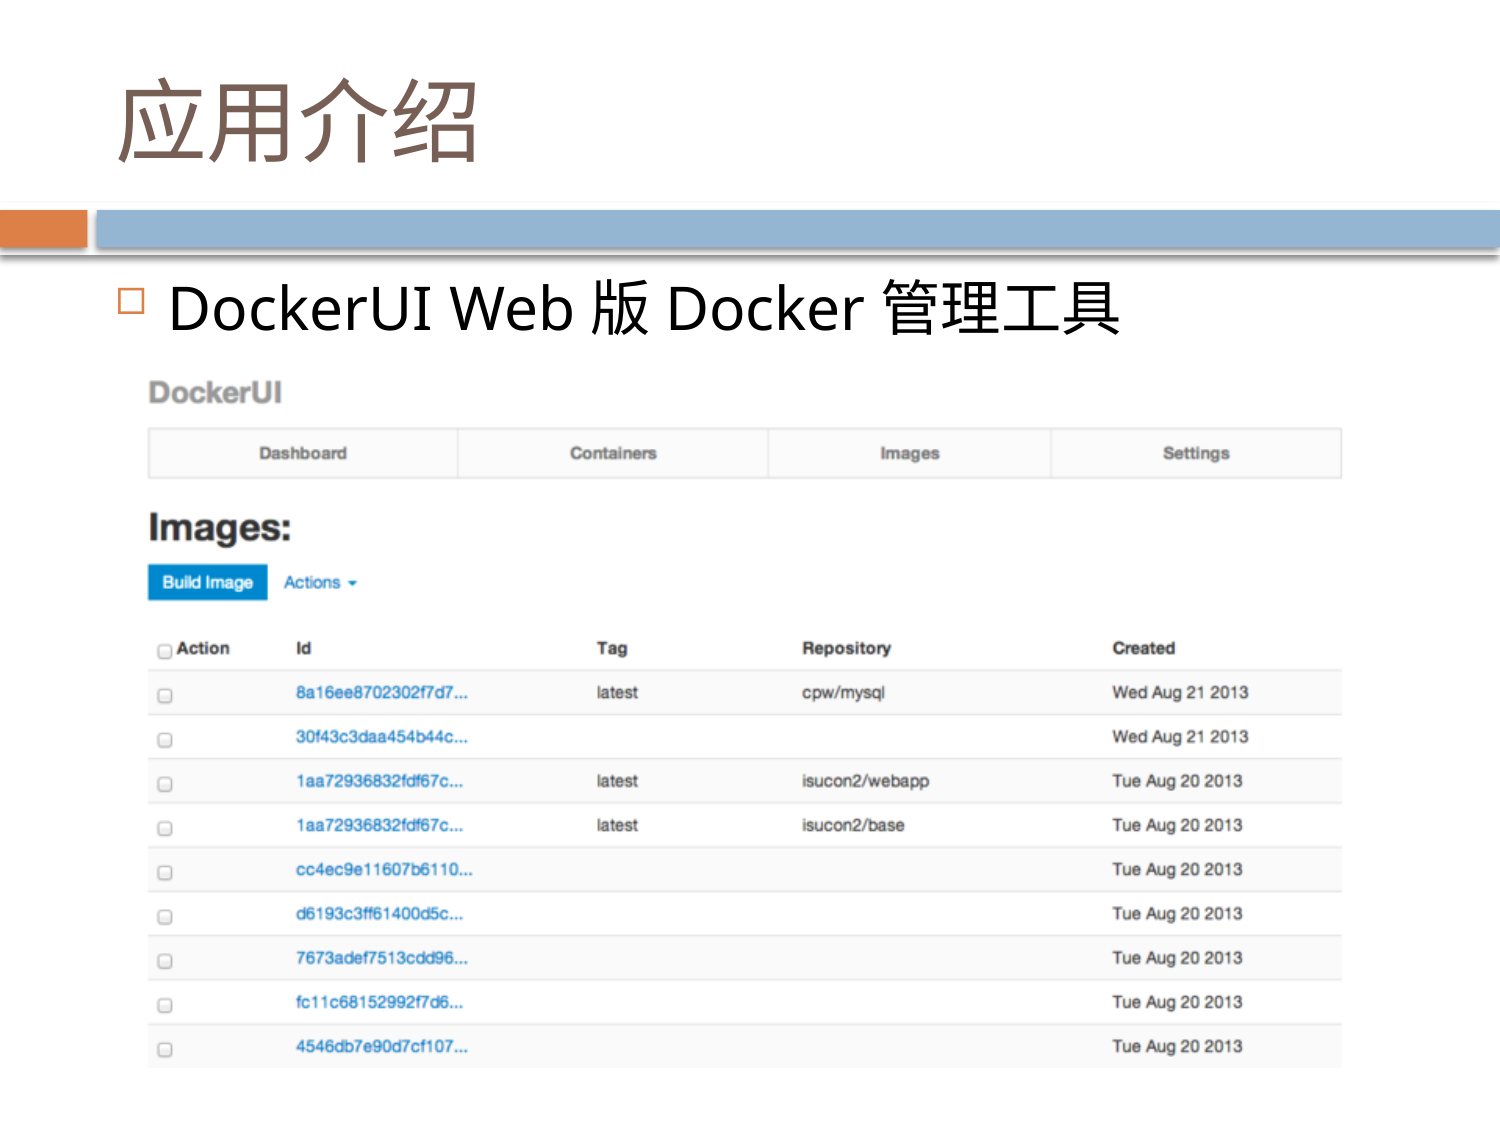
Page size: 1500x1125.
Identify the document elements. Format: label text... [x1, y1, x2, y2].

list DockerUI Web版Docker管理工具 [100, 262, 1438, 1000]
picture [121, 365, 1372, 1068]
title 应用介绍 [100, 37, 1438, 200]
